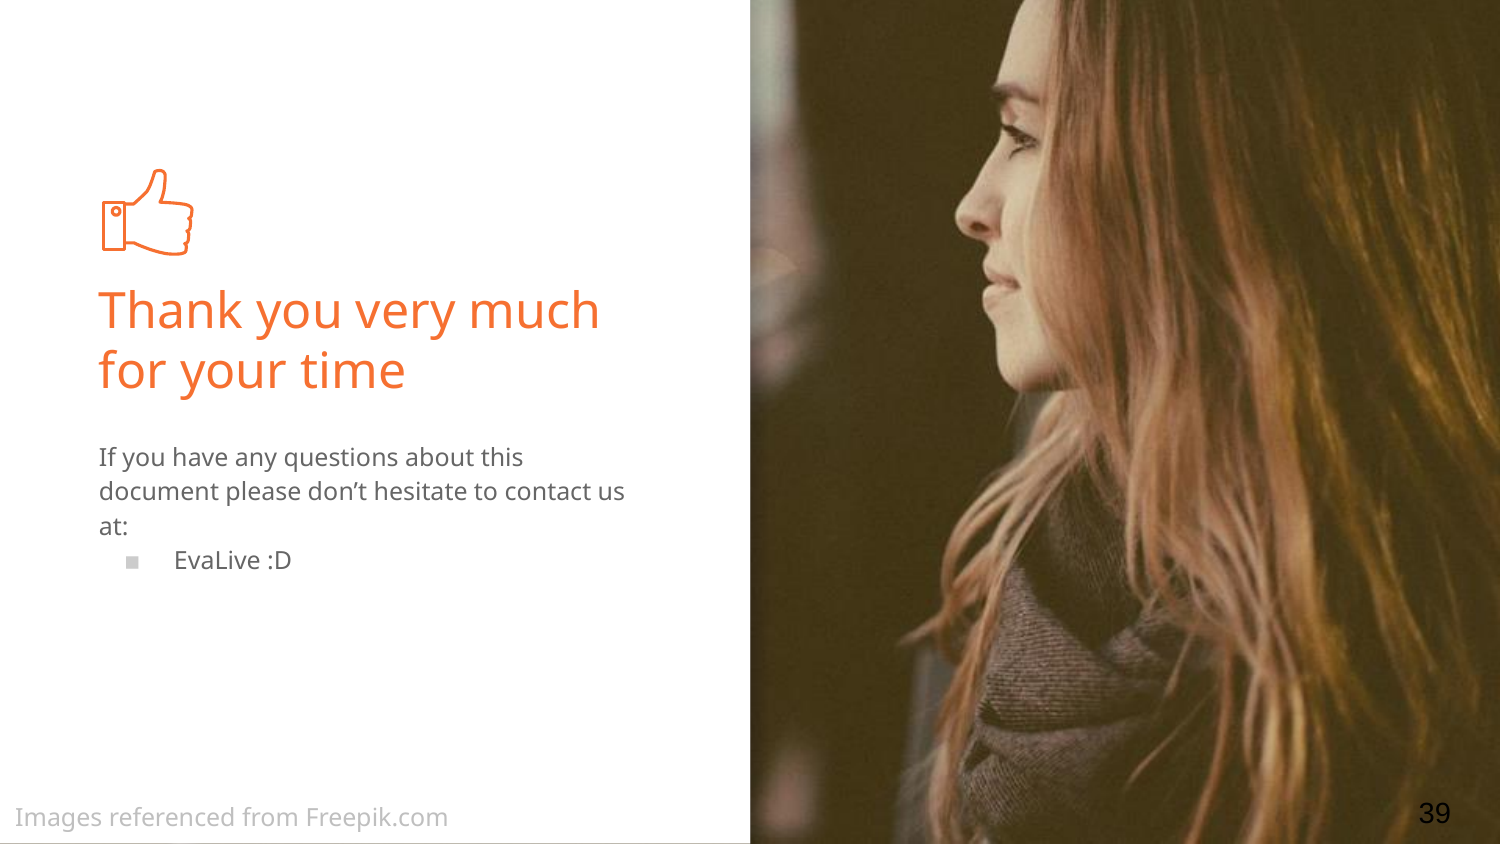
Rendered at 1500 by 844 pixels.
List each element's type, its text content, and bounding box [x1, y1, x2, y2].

list If you have any questions about this document please don’t hesitate to contact us at: EvaLive :D [83, 422, 661, 716]
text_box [102, 170, 193, 255]
slide_number 39 [1403, 779, 1494, 844]
text_box Images referenced from Freepik.com [0, 782, 577, 841]
picture [751, 0, 1500, 844]
title Thank you very much for your time [83, 254, 661, 414]
